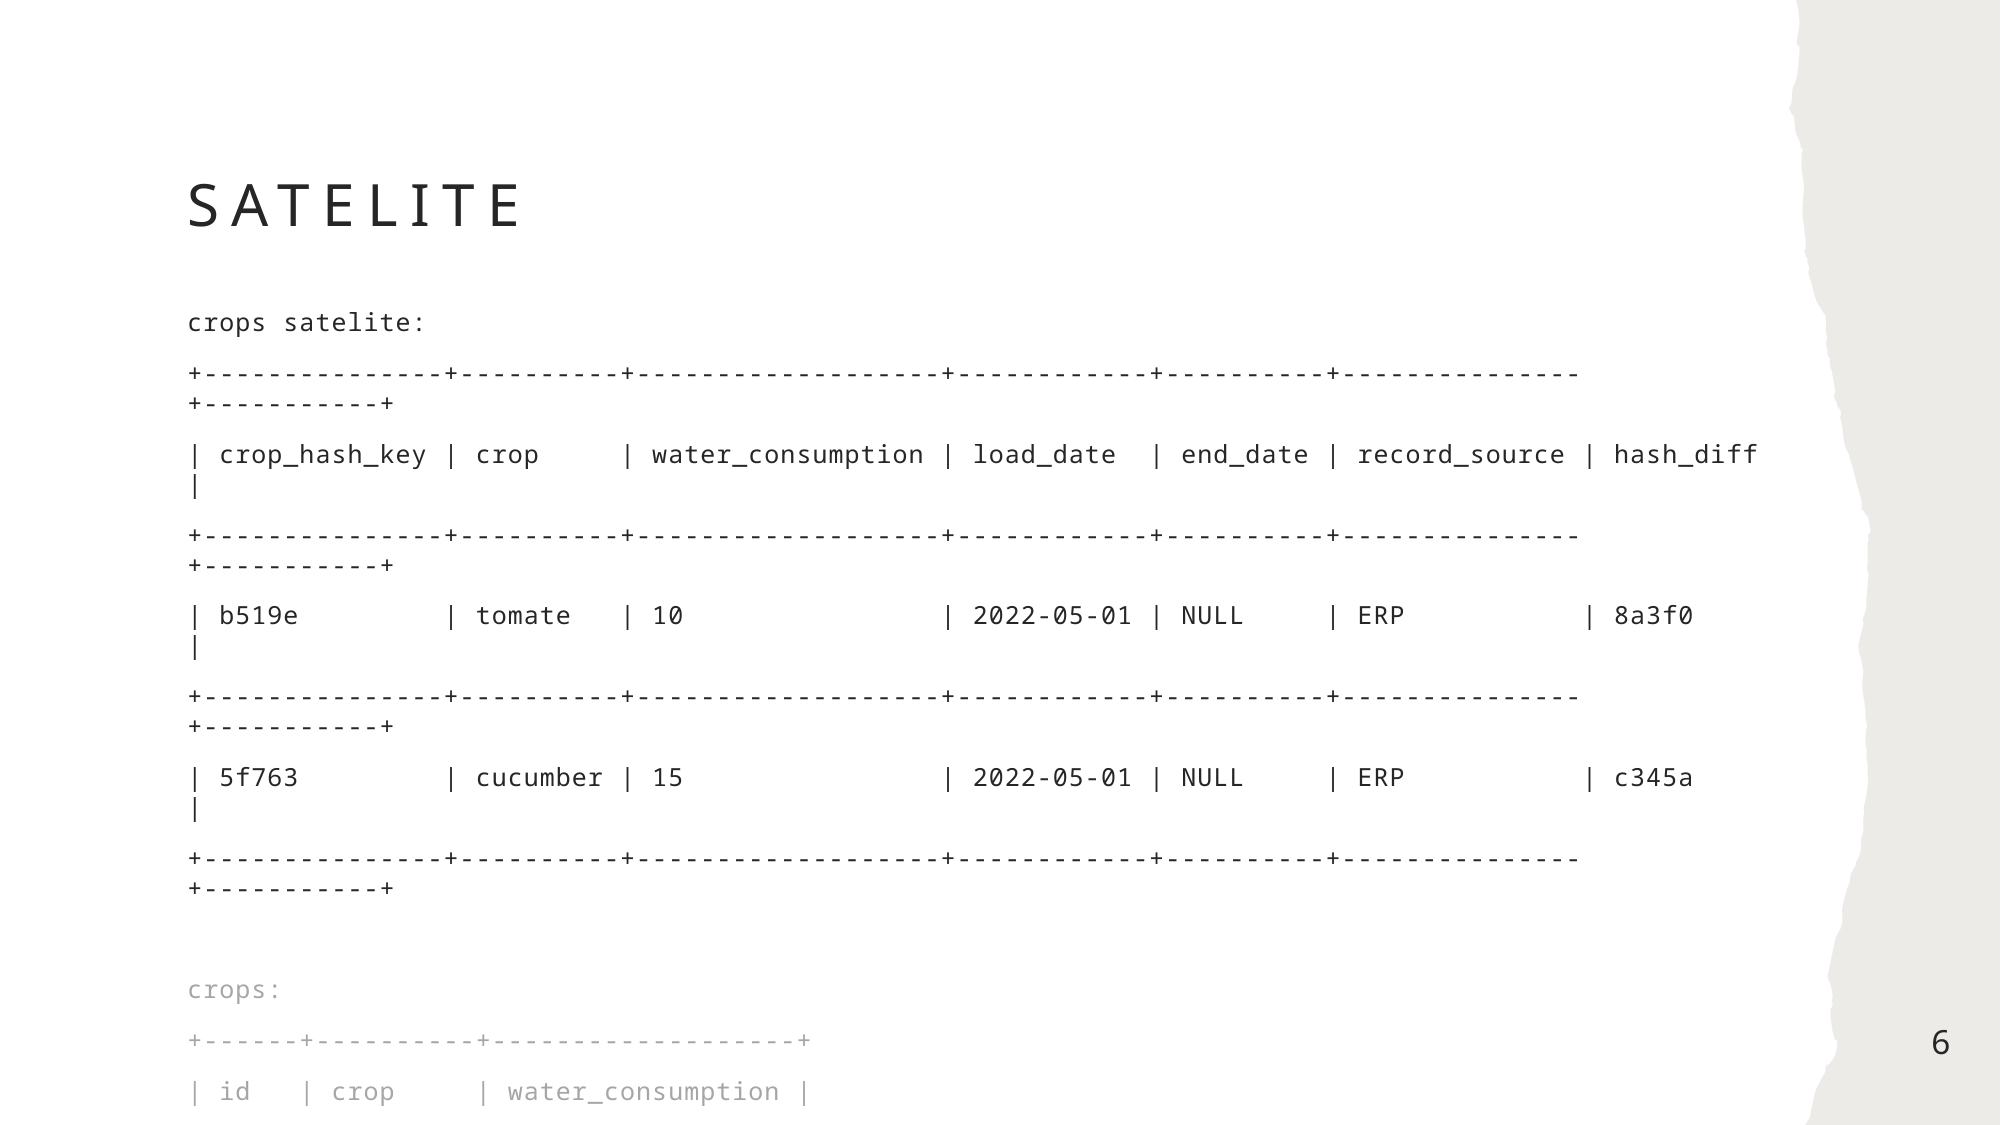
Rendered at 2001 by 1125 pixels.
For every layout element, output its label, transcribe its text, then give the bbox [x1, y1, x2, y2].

list crops satelite: +---------------+----------+-------------------+------------+----------+---------------+-----------+ | crop_hash_key | crop | water_consumption | load_date | end_date | record_source | hash_diff | +---------------+----------+-------------------+------------+----------+---------------+-----------+ | b519e | tomate | 10 | 2022-05-01 | NULL | ERP | 8a3f0 | +---------------+----------+-------------------+------------+----------+---------------+-----------+ | 5f763 | cucumber | 15 | 2022-05-01 | NULL | ERP | c345a | +---------------+----------+-------------------+------------+----------+---------------+-----------+ crops: +------+----------+-------------------+ | id | crop | water_consumption | +------+----------+-------------------+ ... +------+----------+-------------------+ [172, 299, 1782, 1026]
slide_number 6 [1895, 996, 1986, 1092]
picture [1789, 0, 2000, 1125]
title Satelite [172, 99, 1782, 299]
